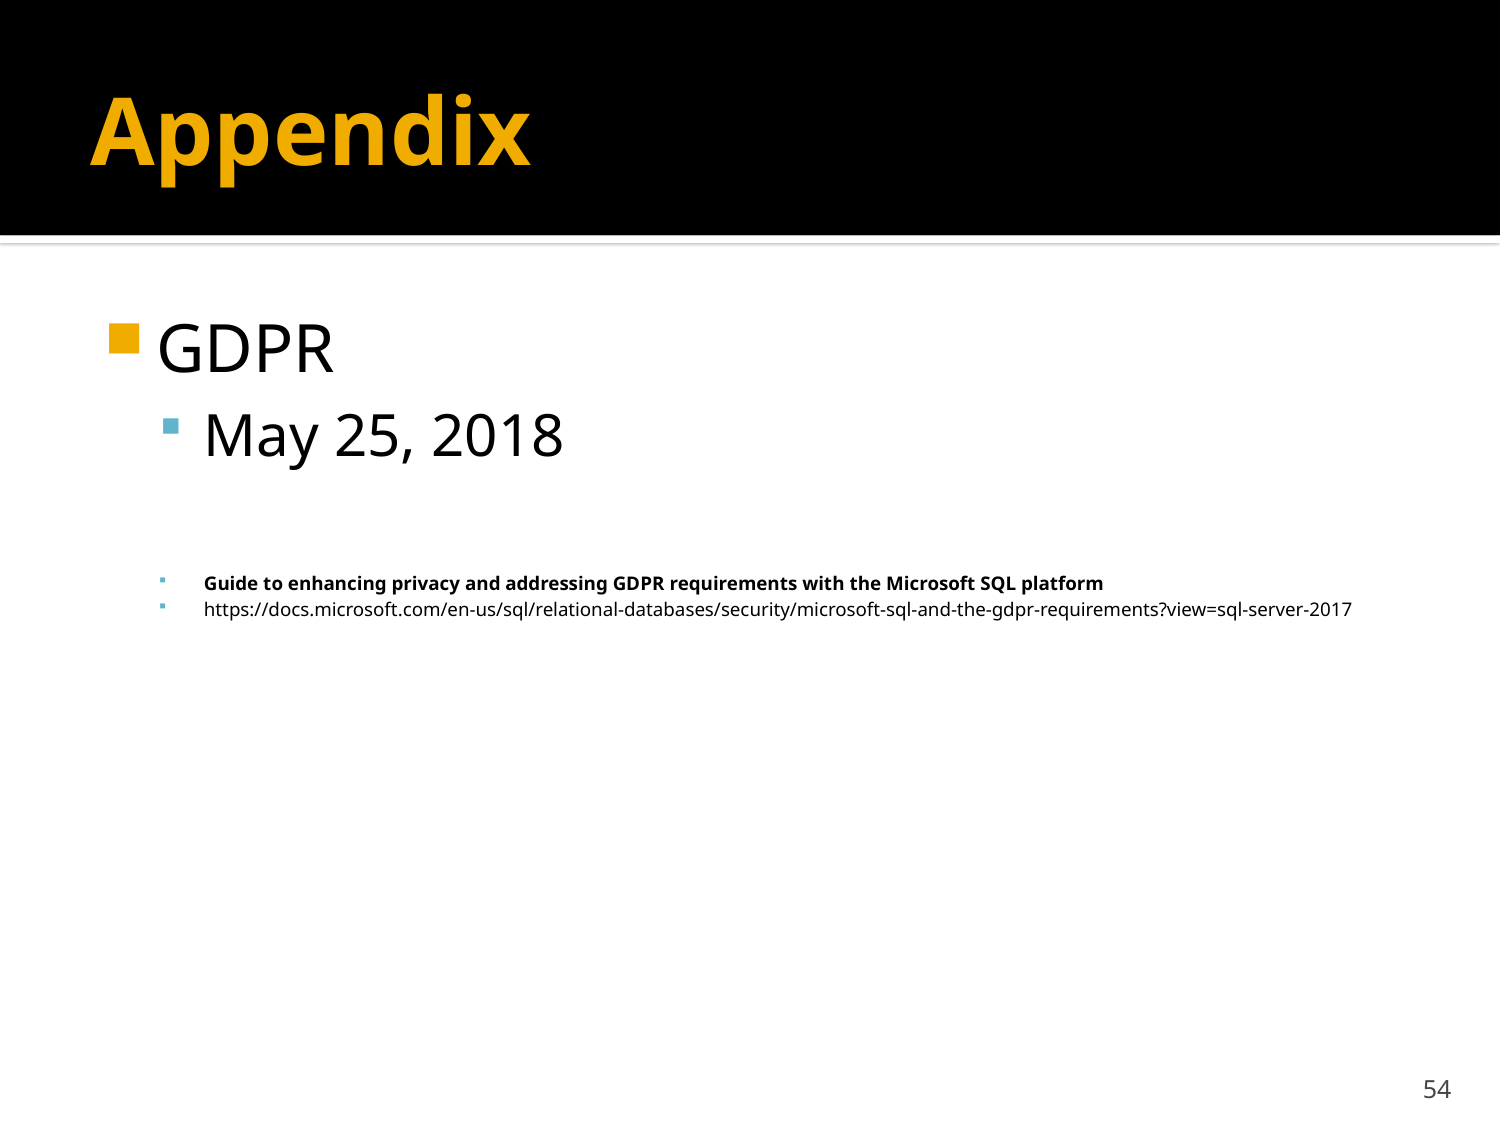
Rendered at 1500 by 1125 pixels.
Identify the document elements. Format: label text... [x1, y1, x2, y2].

list GDPR May 25, 2018 Guide to enhancing privacy and addressing GDPR requirements with the Microsoft SQL platform https://docs.microsoft.com/en-us/sql/relational-databases/security/microsoft-sql-and-the-gdpr-requirements?view=sql-server-2017 [75, 291, 1425, 1050]
title Appendix [75, 25, 1425, 231]
slide_number 54 [1345, 1062, 1467, 1108]
